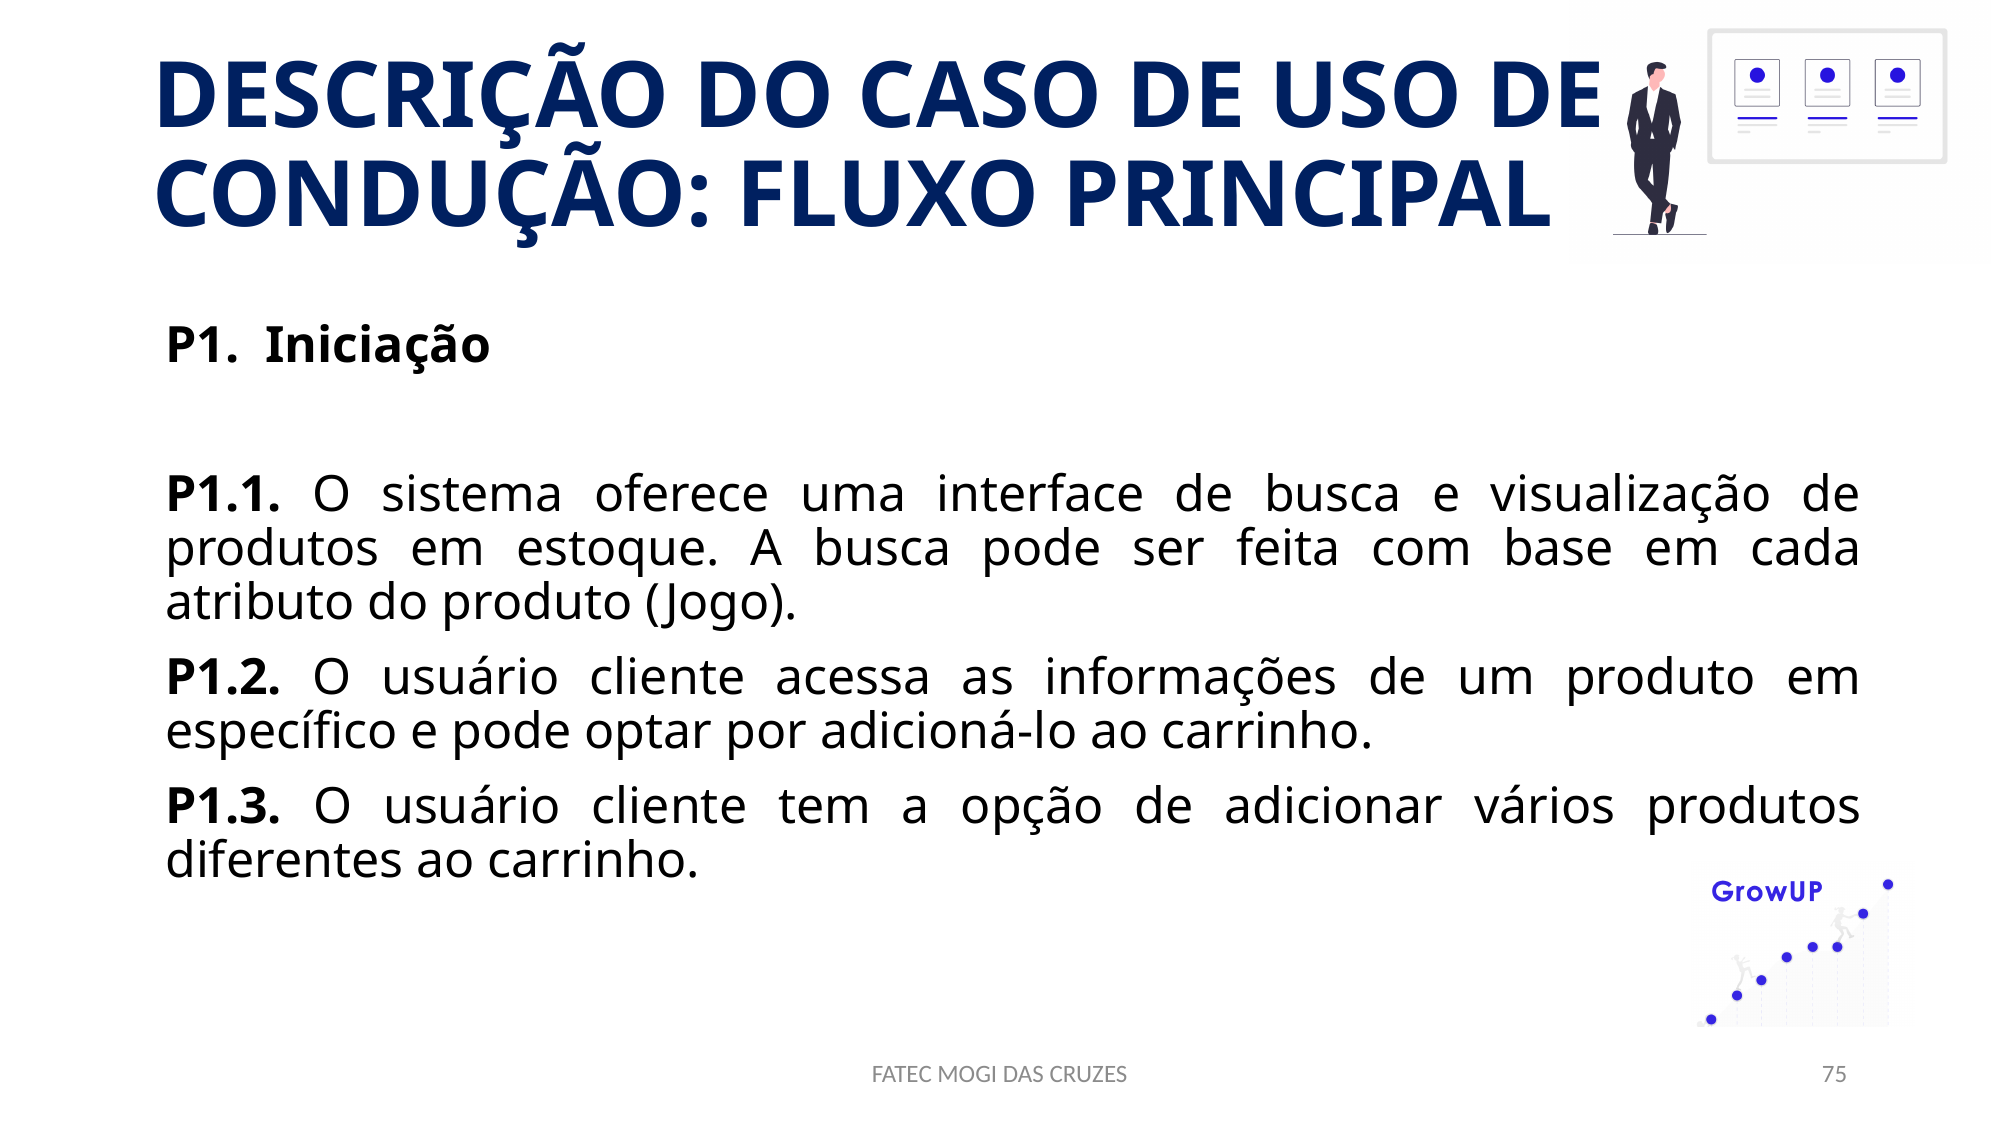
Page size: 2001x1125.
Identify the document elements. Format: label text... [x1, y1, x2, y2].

picture [1569, 0, 1991, 264]
title DESCRIÇÃO DO CASO DE USO DE CONDUÇÃO: FLUXO PRINCIPAL [137, 14, 1863, 281]
text_box [111, 495, 1889, 1111]
text_box P1. Iniciação P1.1. O sistema oferece uma interface de busca e visualização de produtos em estoque. A busca pode ser feita com base em cada atributo do produto (Jogo). P1.2. O usuário cliente acessa as informações de um produto em específico e pode optar por adicioná-lo ao carrinho. P1.3. O usuário cliente tem a opção de adicionar vários produtos diferentes ao carrinho. [100, 311, 1877, 928]
picture [1691, 861, 1915, 1027]
